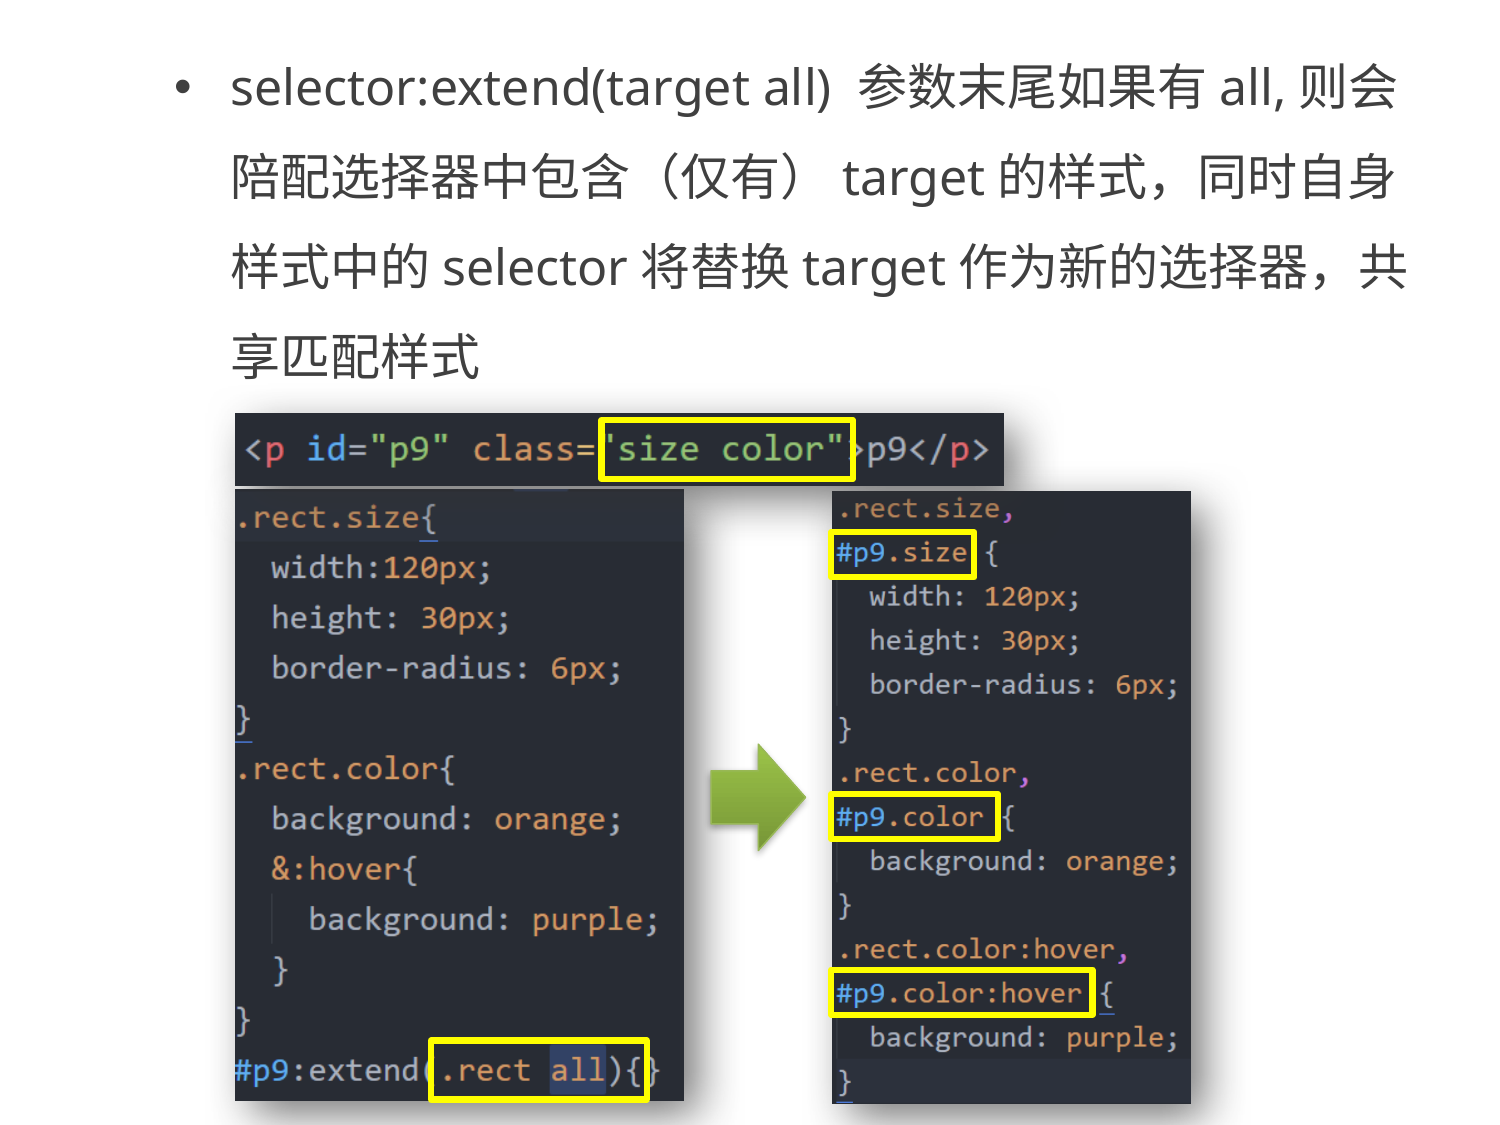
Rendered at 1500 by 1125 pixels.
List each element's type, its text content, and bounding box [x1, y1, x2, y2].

picture [234, 489, 685, 1101]
picture [235, 413, 1004, 487]
picture [832, 491, 1191, 1104]
text_box selector:extend(target all) 参数末尾如果有all,则会陪配选择器中包含（仅有）target的样式，同时自身样式中的selector将替换target作为新的选择器，共享匹配样式 [159, 18, 1435, 394]
text_box [710, 743, 807, 852]
